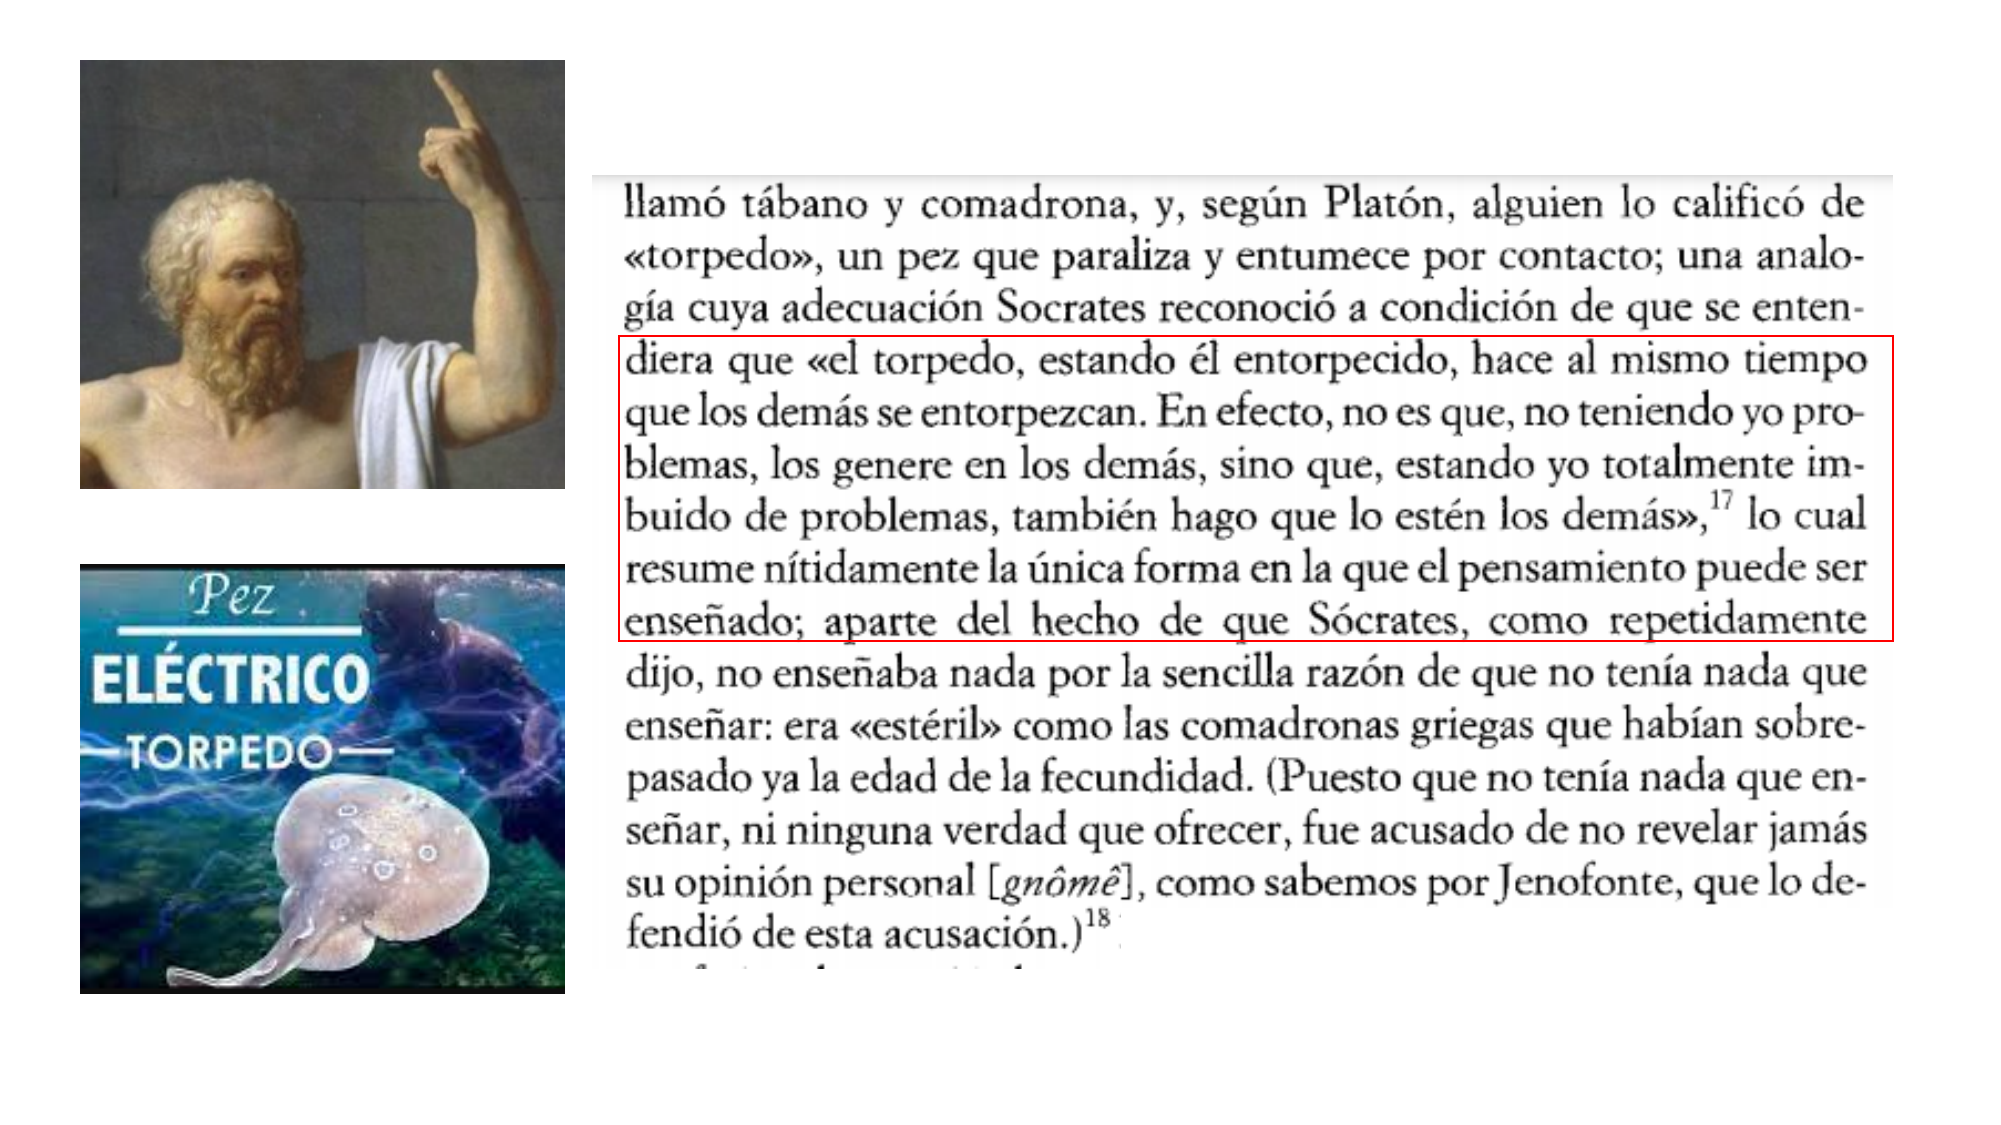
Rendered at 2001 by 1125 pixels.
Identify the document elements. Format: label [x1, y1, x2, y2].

picture [202, 720, 209, 728]
picture [80, 60, 565, 489]
picture [286, 715, 294, 720]
picture [592, 175, 1893, 969]
picture [80, 564, 565, 994]
